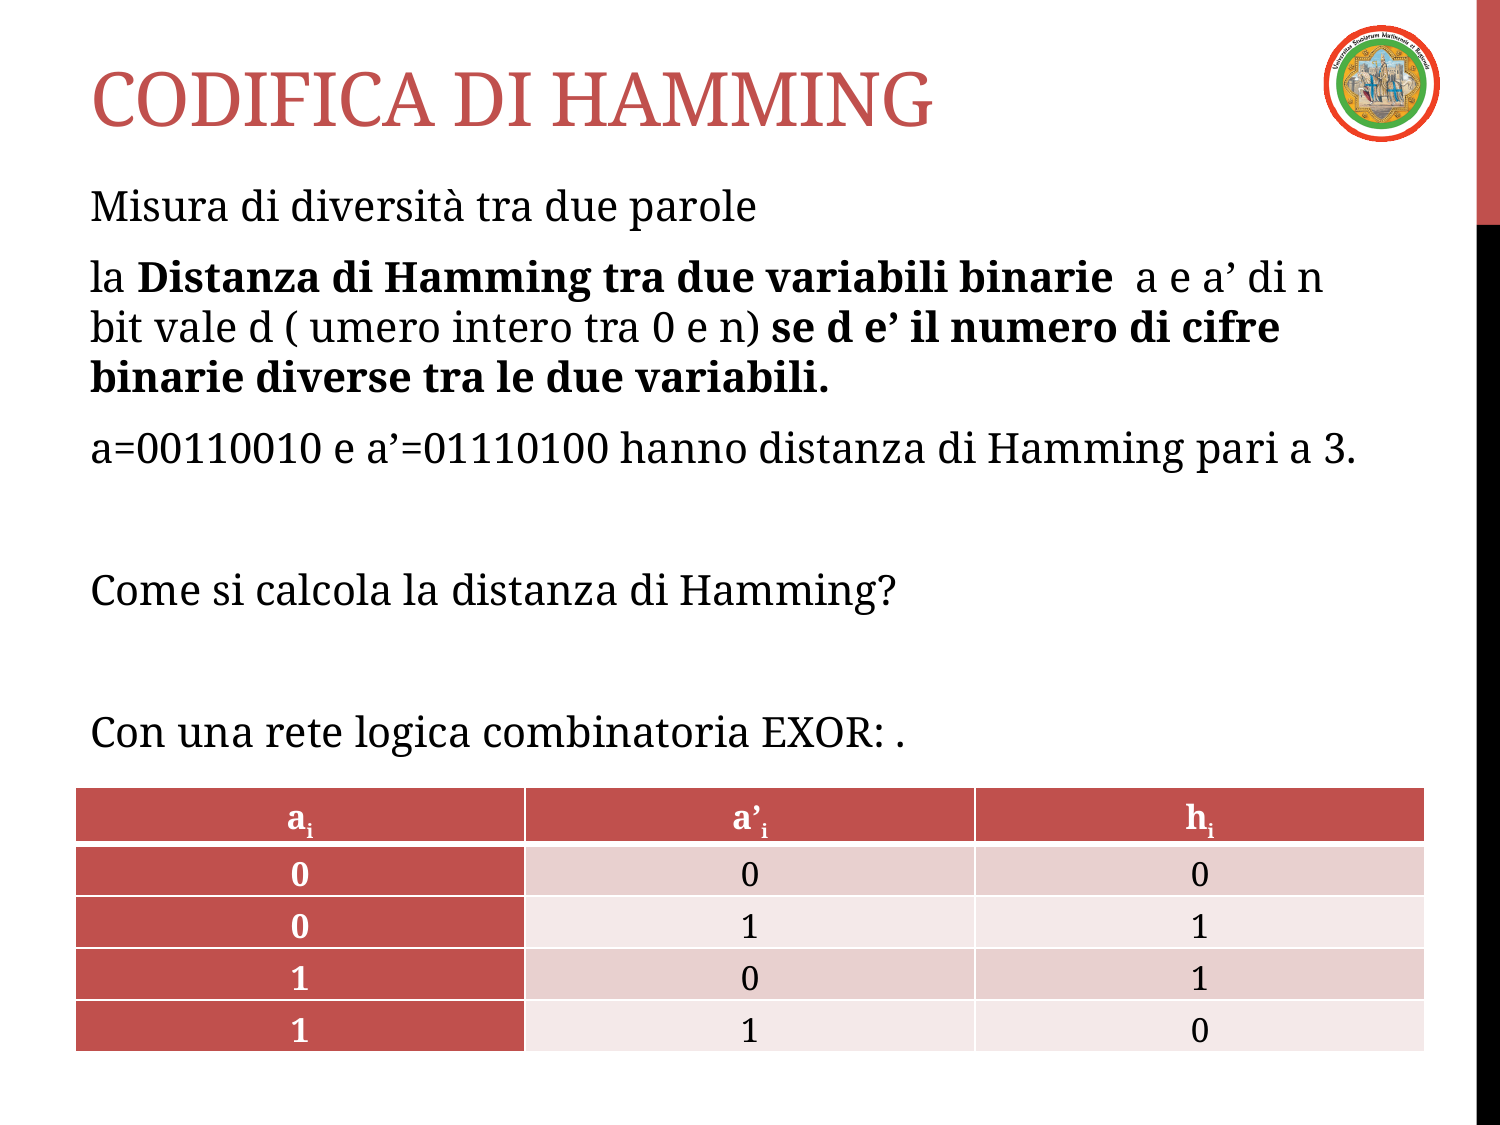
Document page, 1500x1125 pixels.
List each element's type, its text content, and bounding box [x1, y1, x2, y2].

table_cell 1 [76, 1001, 524, 1051]
table_cell 1 [526, 897, 974, 947]
table_cell 0 [76, 897, 524, 947]
table_header ai [76, 788, 524, 841]
table_cell 0 [76, 847, 524, 895]
table_cell 0 [976, 1001, 1424, 1051]
picture [1316, 18, 1447, 149]
table_cell 1 [976, 897, 1424, 947]
table_cell 1 [526, 1001, 974, 1051]
table_header hi [976, 788, 1424, 841]
table_cell 1 [976, 949, 1424, 999]
table_header a’i [526, 788, 974, 841]
table_cell 0 [526, 847, 974, 895]
table_cell 0 [976, 847, 1424, 895]
table_cell 0 [526, 949, 974, 999]
title Codifica di Hamming [75, 25, 1025, 149]
table_cell 1 [76, 949, 524, 999]
